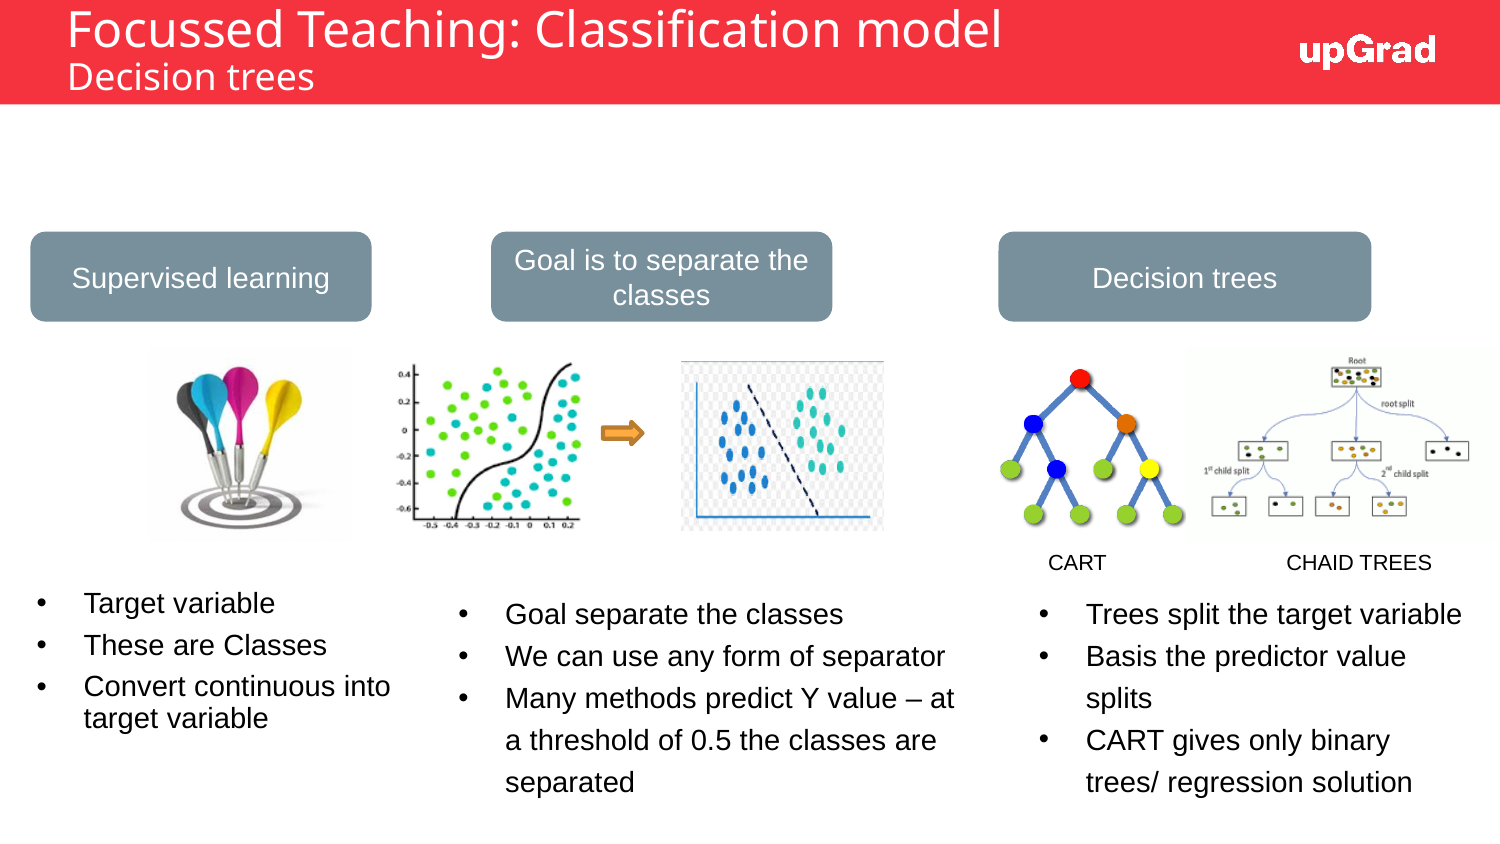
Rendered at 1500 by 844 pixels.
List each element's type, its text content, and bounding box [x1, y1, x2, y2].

text_box Supervised learning [30, 231, 372, 322]
text_box Goal is to separate the classes [491, 231, 833, 322]
picture [681, 360, 885, 532]
text_box CART CHAID TREES [1033, 541, 1484, 568]
picture [389, 356, 593, 535]
picture [930, 340, 1500, 542]
picture [1393, 34, 1435, 70]
text_box [602, 421, 643, 445]
title Focussed Teaching: Classification model Decision trees [51, 20, 1393, 83]
text_box Target variable These are Classes Convert continuous into target variable [16, 568, 425, 758]
picture [149, 342, 351, 546]
text_box Trees split the target variable Basis the predictor value splits CART gives only binary trees/ regression solution [1019, 568, 1484, 758]
text_box Decision trees [998, 231, 1372, 322]
text_box Goal separate the classes We can use any form of separator Many methods predict Y value – at a threshold of 0.5 the classes are separated [438, 568, 985, 758]
